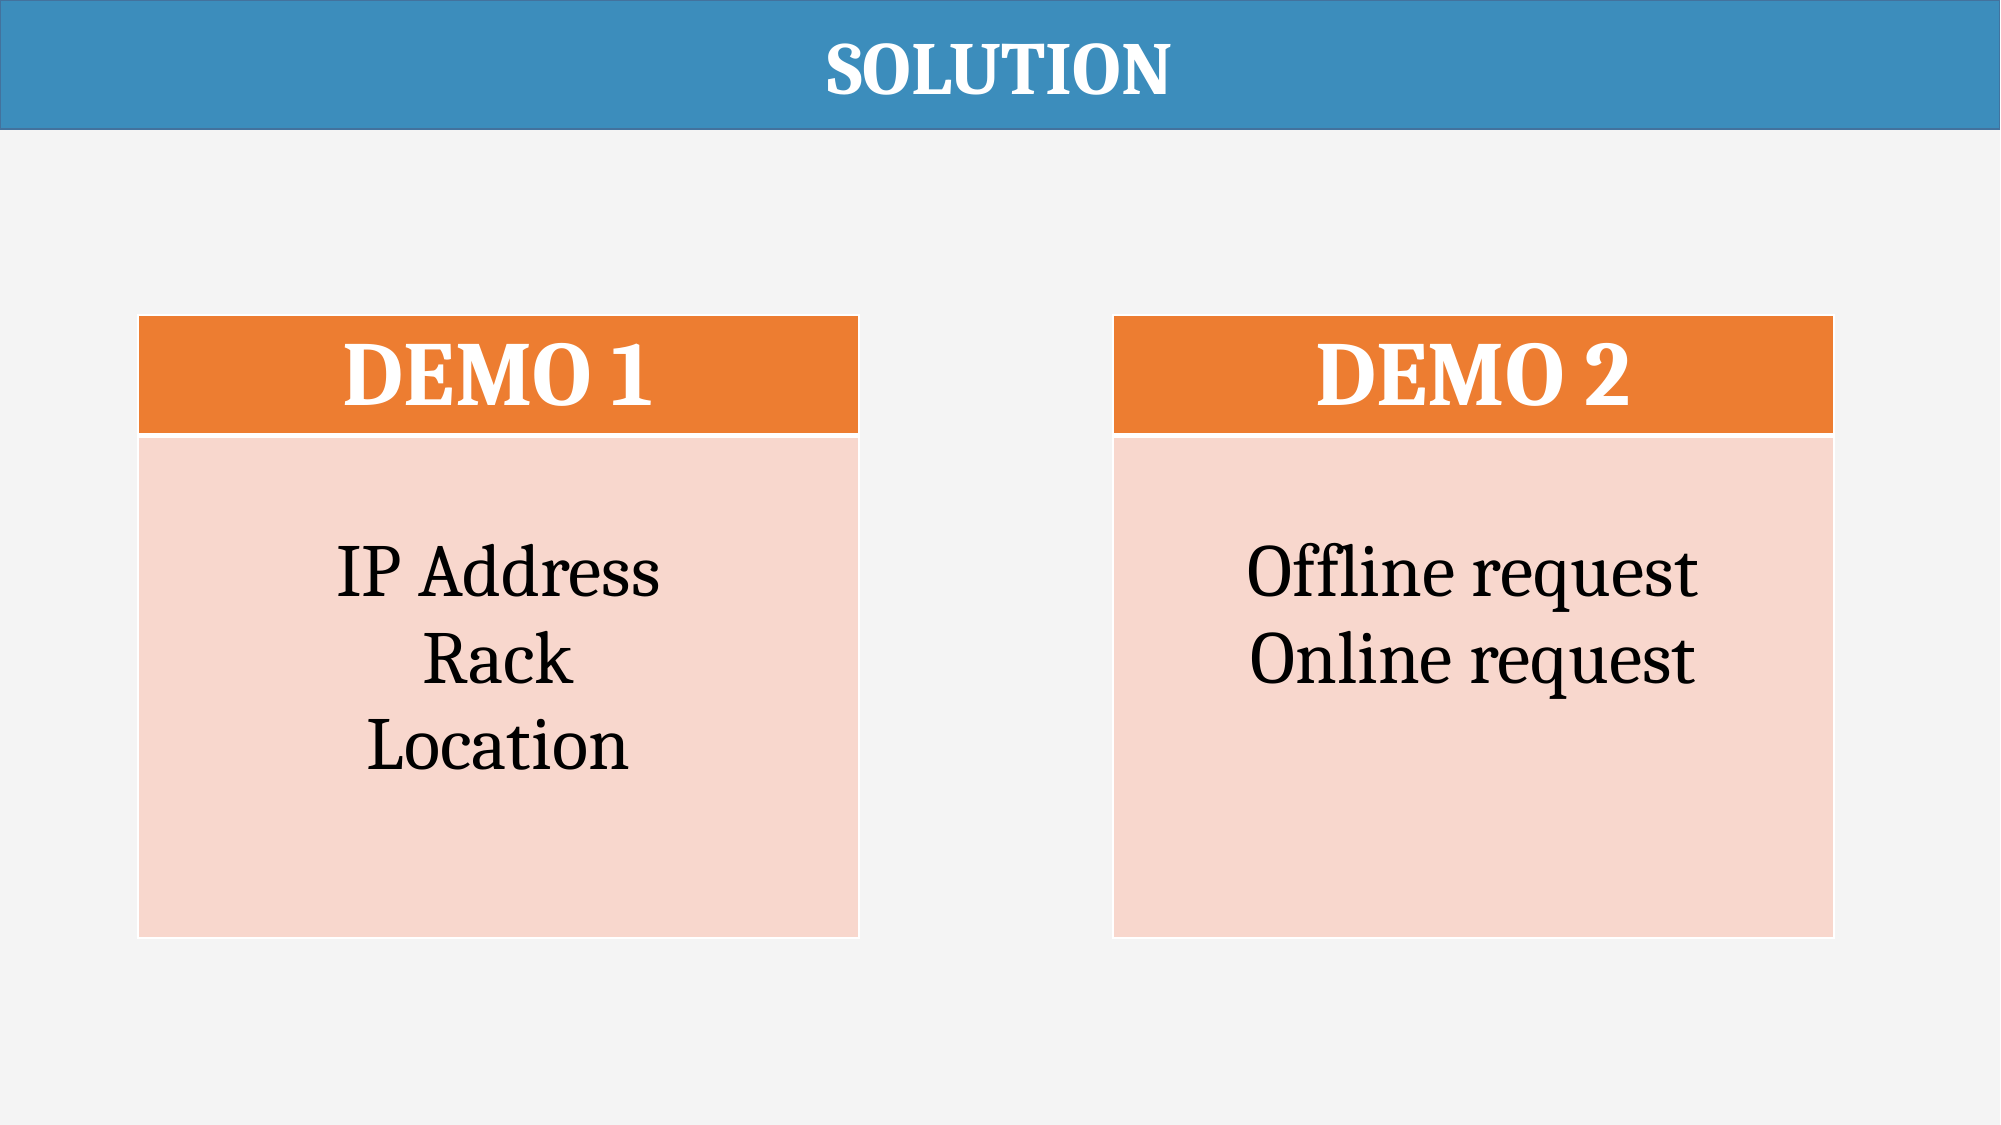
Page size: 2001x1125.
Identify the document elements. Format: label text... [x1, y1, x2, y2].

table_cell Offline request Online request [1114, 438, 1833, 937]
table_header DEMO 1 [139, 316, 858, 433]
text_box SOLUTION [0, 0, 2000, 130]
table_header DEMO 2 [1114, 316, 1833, 433]
table_cell IP Address Rack Location [139, 438, 858, 937]
